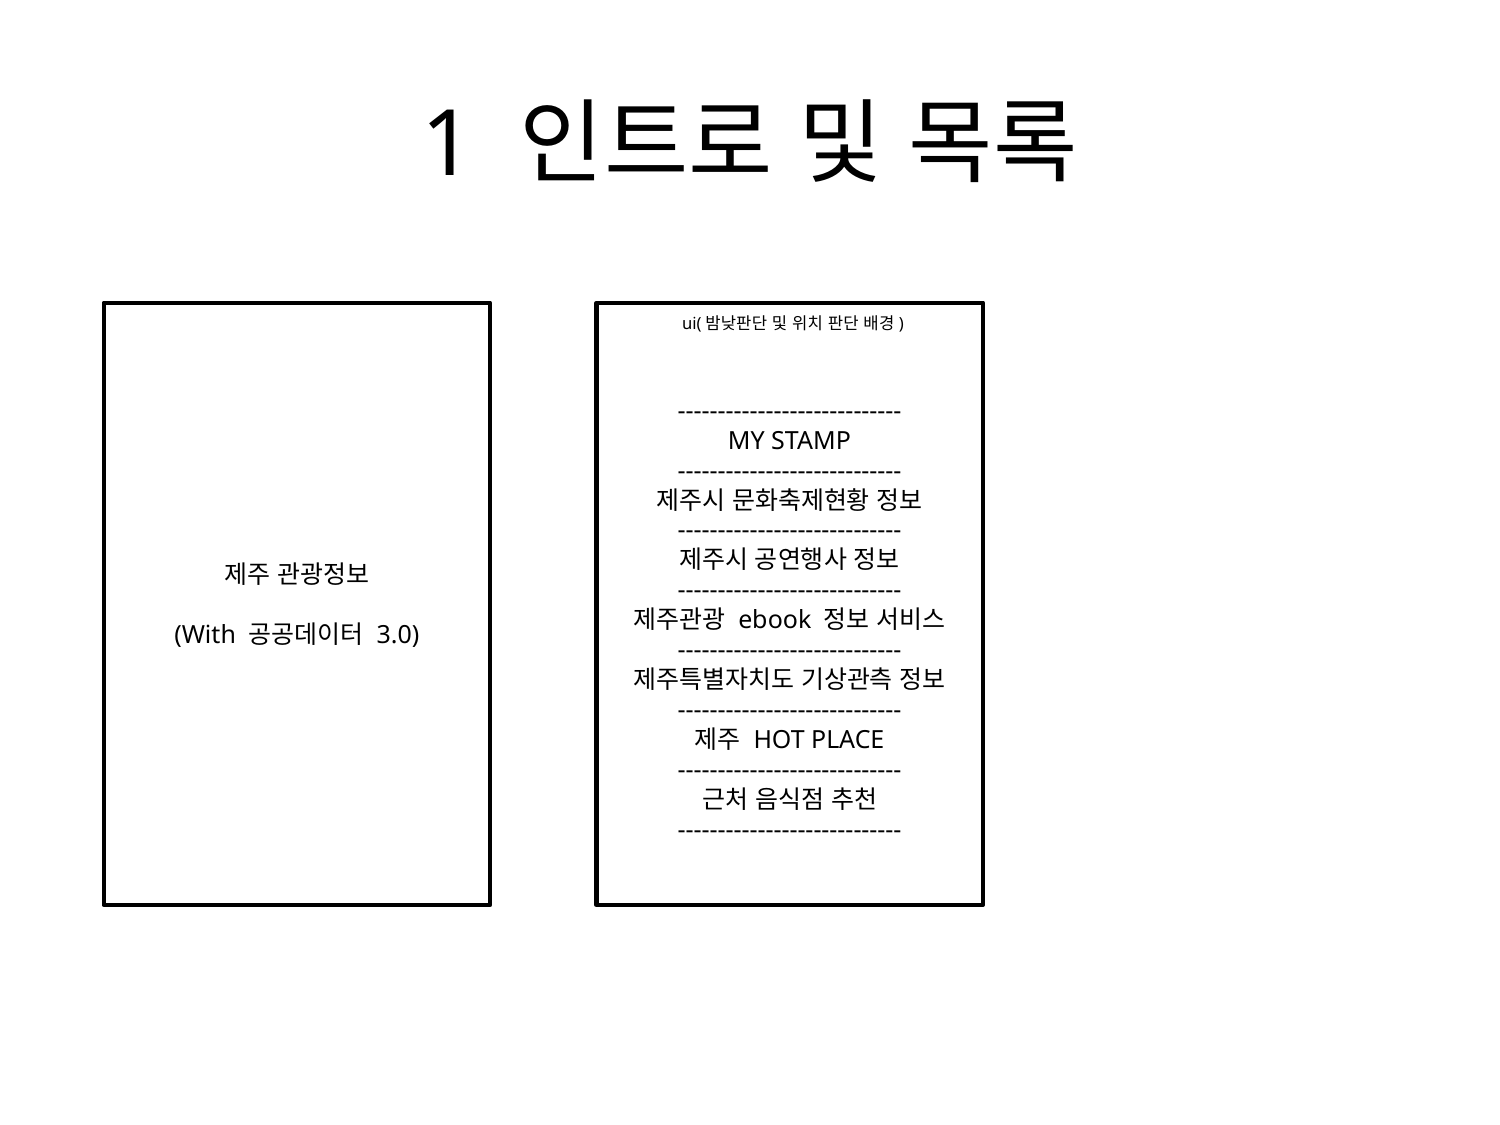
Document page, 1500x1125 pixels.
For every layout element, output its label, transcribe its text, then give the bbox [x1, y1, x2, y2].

text_box 제주 관광정보 (With 공공데이터 3.0) [102, 301, 492, 907]
text_box ui(밤낮판단 및 위치 판단 배경) ---------------------------- MY STAMP ---------------------------- 제주시 문화축제현황 정보 ---------------------------- 제주시 공연행사 정보 ---------------------------- 제주관광 ebook 정보 서비스 ---------------------------- 제주특별자치도 기상관측 정보 ---------------------------- 제주 HOT PLACE ---------------------------- 근처 음식점 추천 ---------------------------- [594, 301, 985, 907]
title 1 인트로 및 목록 [75, 45, 1425, 233]
